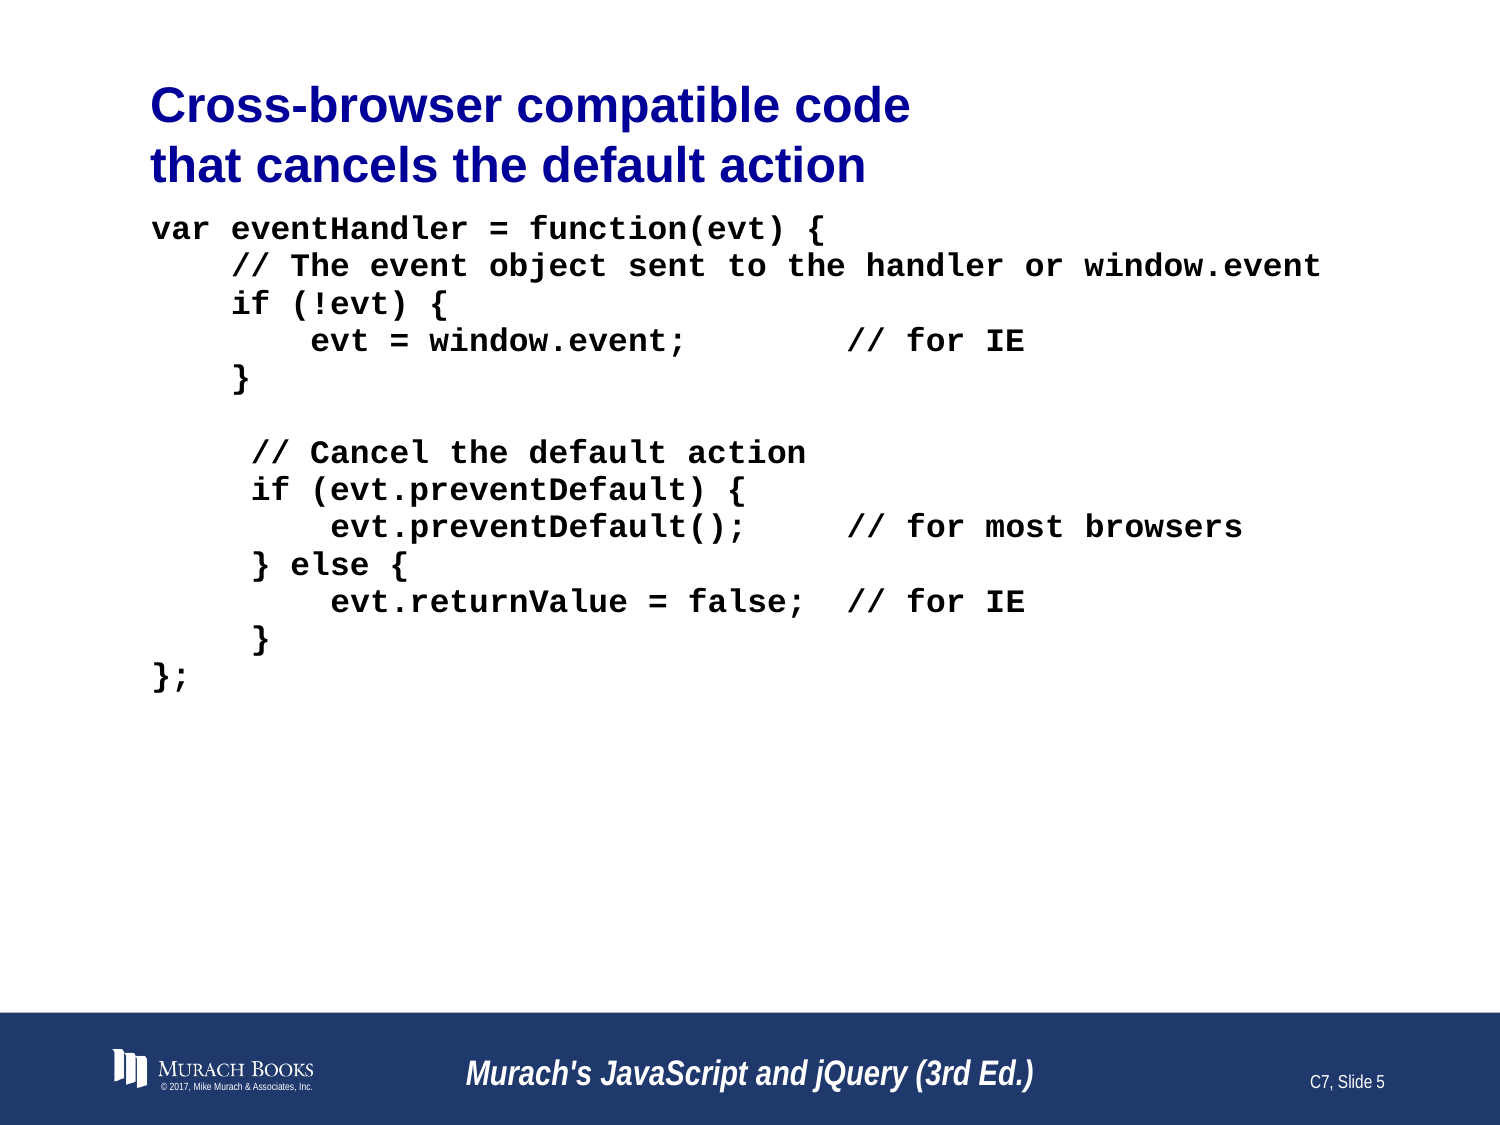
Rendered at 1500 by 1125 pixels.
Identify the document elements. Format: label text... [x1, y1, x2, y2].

title Cross-browser compatible code that cancels the default action [150, 102, 1350, 164]
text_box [151, 211, 1342, 774]
footer © 2017, Mike Murach & Associates, Inc. [12, 1025, 463, 1100]
slide_number Murach's JavaScript and jQuery (3rd Ed.) [463, 1025, 1050, 1100]
slide_number C7, Slide 5 [1087, 1025, 1400, 1100]
